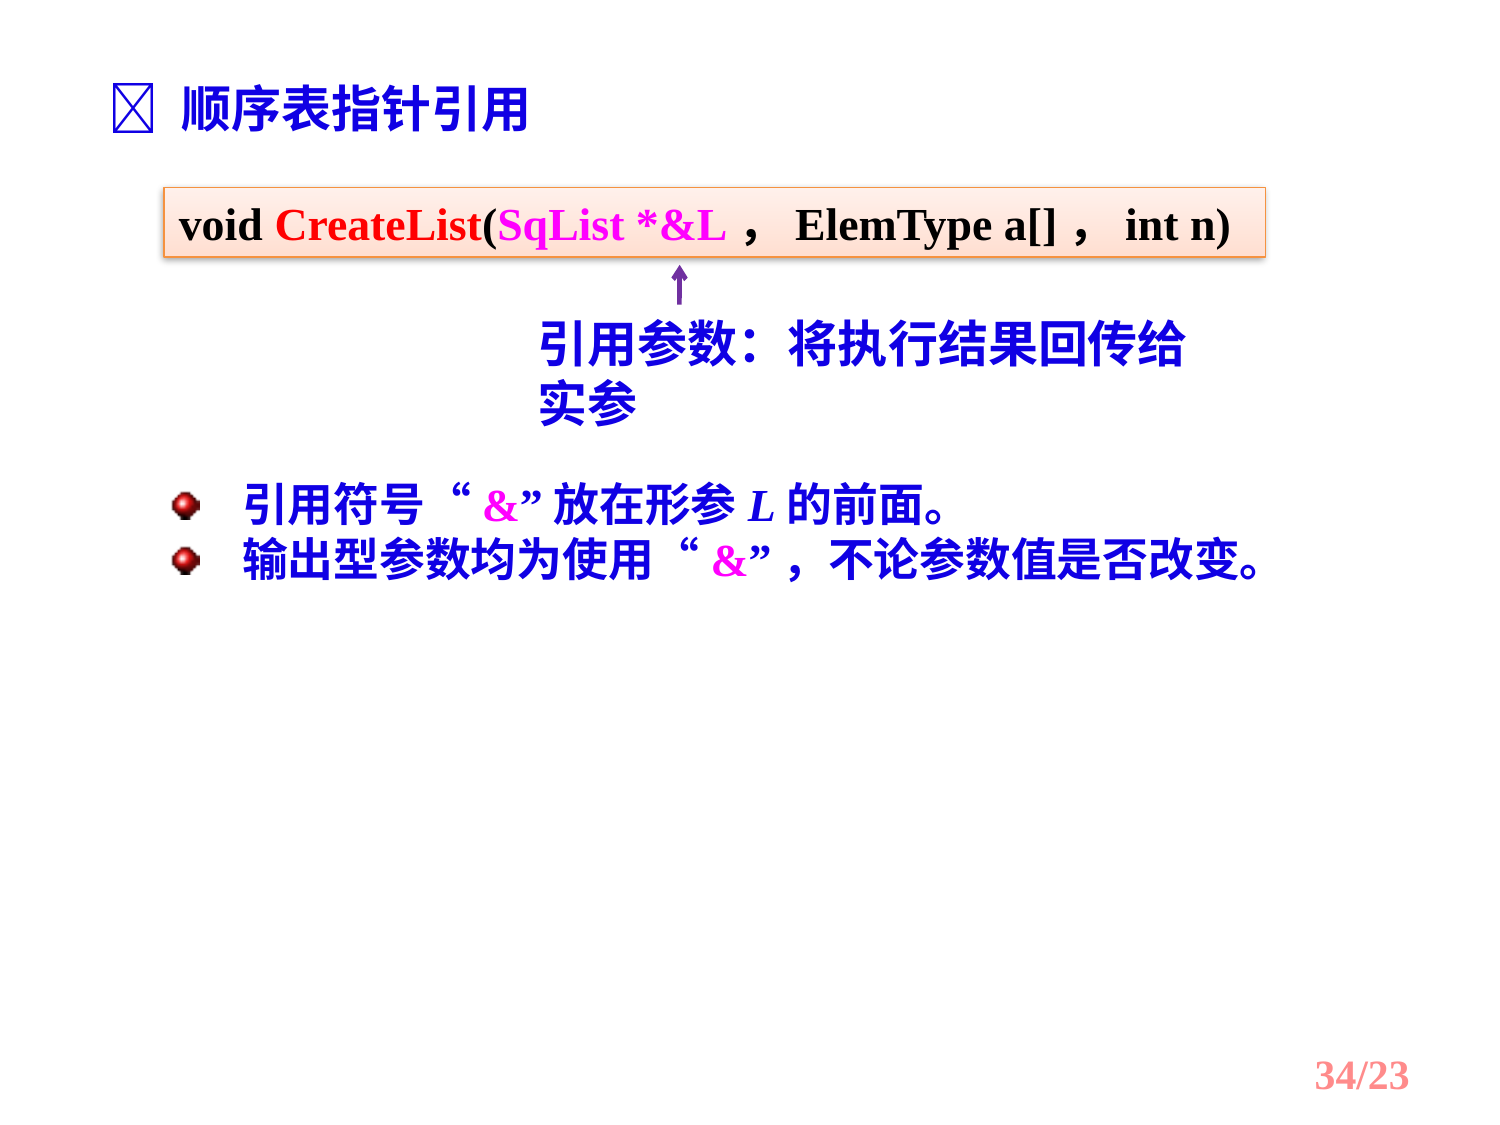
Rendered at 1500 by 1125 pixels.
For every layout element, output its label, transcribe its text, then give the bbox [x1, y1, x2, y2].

text_box  顺序表指针引用 [93, 70, 621, 145]
text_box 引用参数：将执行结果回传给实参 [523, 304, 1231, 440]
text_box 引用符号“&”放在形参L的前面。 输出型参数均为使用“&”，不论参数值是否改变。 [152, 468, 1395, 594]
text_box void CreateList(SqList *&L，ElemType a[]，int n) [163, 187, 1266, 258]
slide_number /23 [1074, 1042, 1425, 1103]
picture [167, 542, 200, 575]
picture [167, 487, 200, 520]
